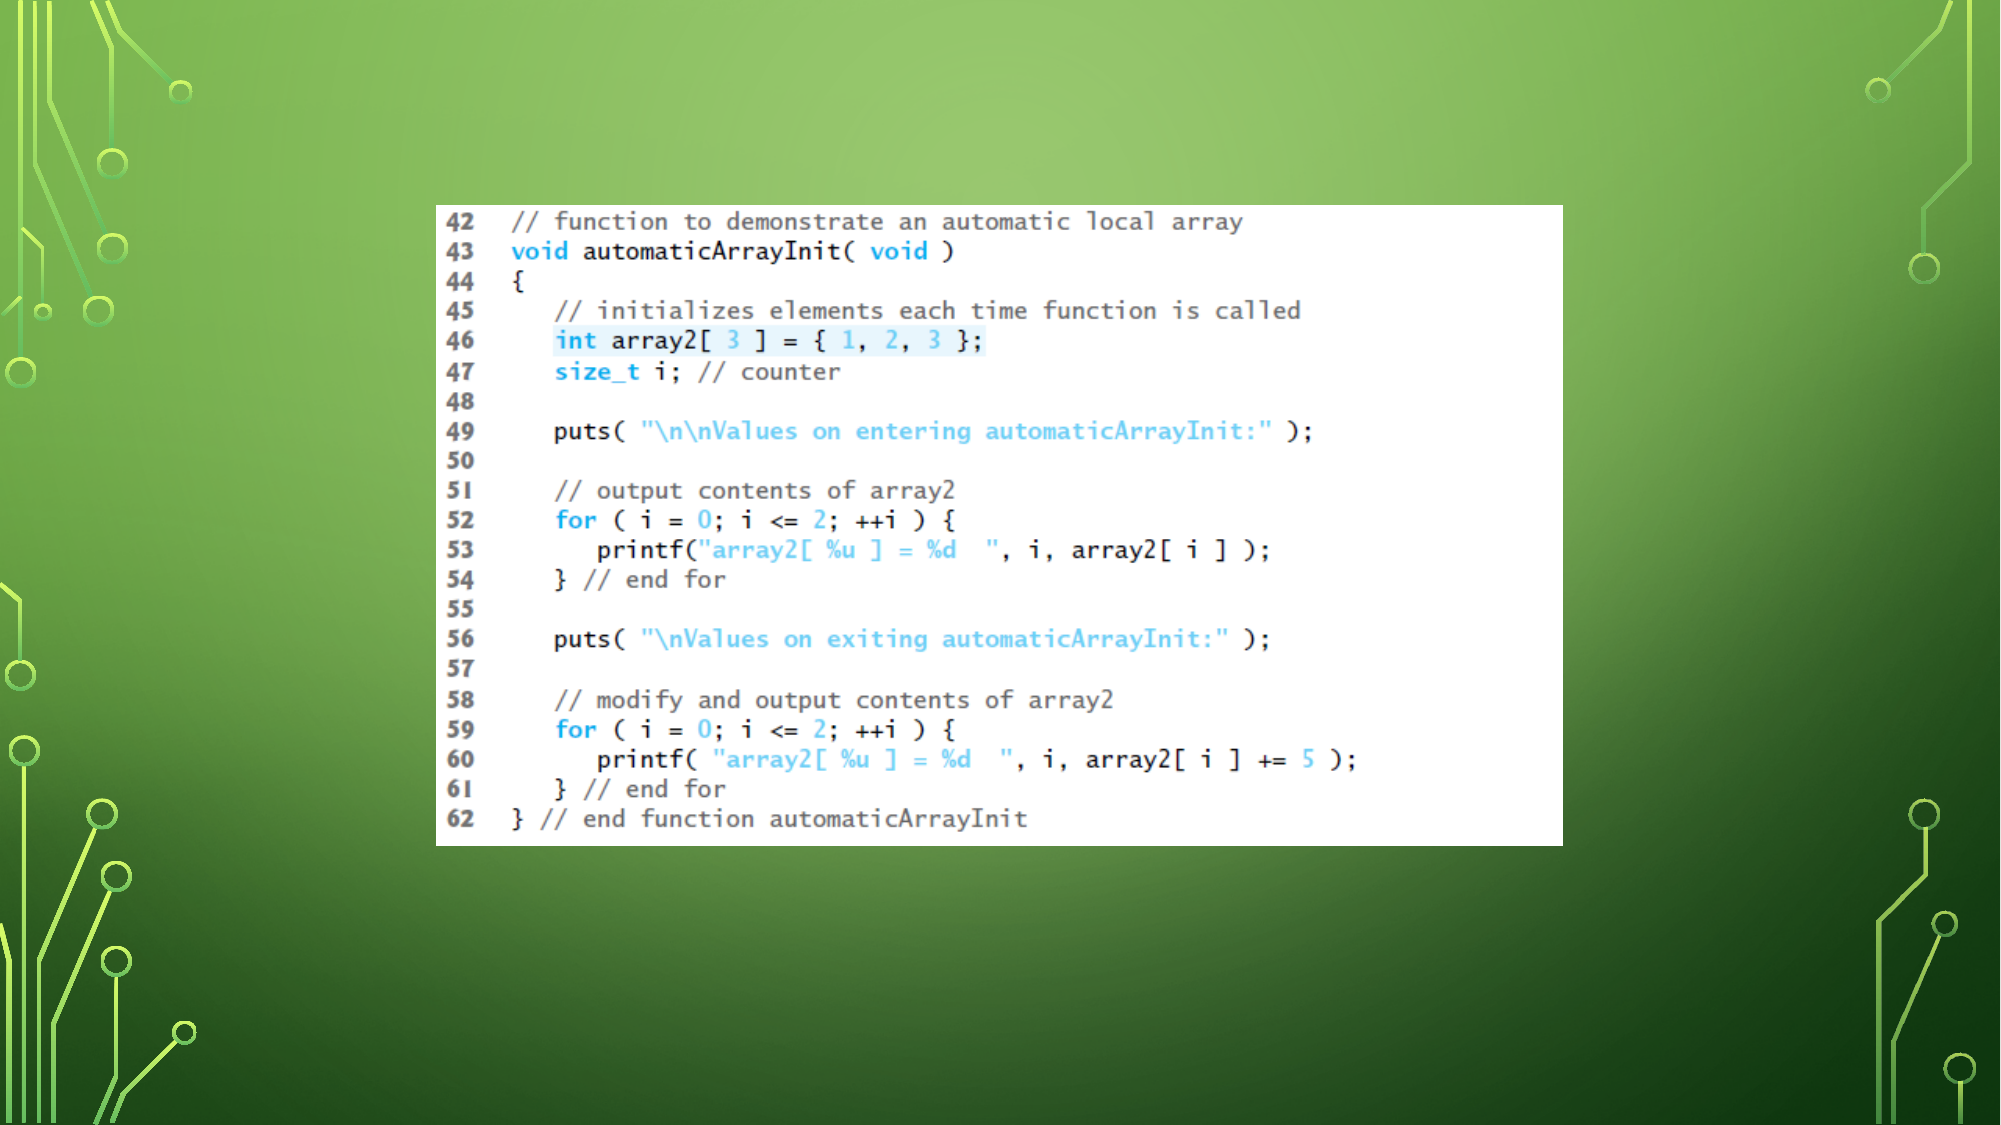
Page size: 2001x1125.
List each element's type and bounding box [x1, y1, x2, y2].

picture [436, 205, 1564, 847]
